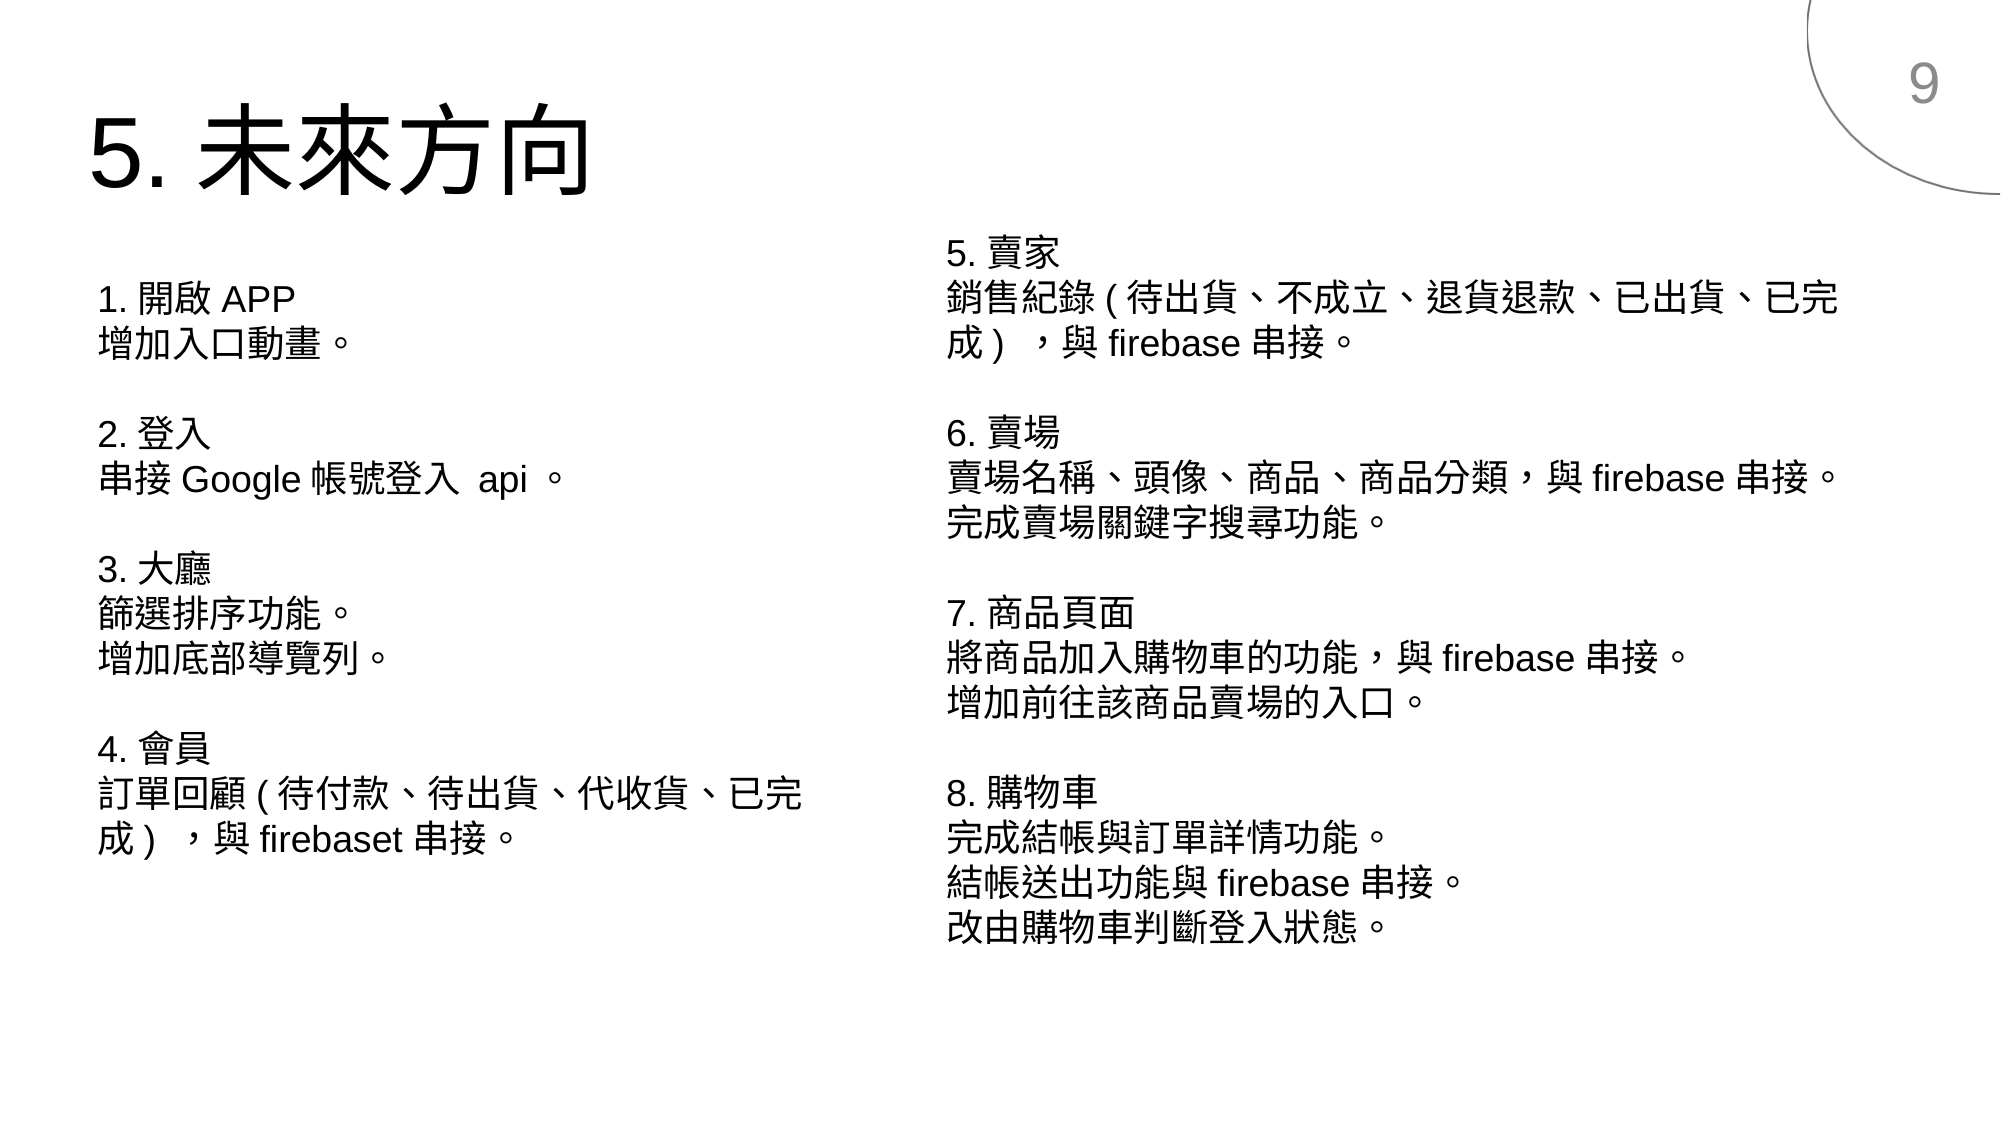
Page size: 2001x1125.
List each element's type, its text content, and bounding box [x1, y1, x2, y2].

text_box 5.賣家 銷售紀錄(待出貨、不成立、退貨退款、已出貨、已完成) ，與firebase串接。 6.賣場 賣場名稱、頭像、商品、商品分類，與firebase串接。 完成賣場關鍵字搜尋功能。 7.商品頁面 將商品加入購物車的功能，與firebase串接。 增加前往該商品賣場的入口。 8.購物車 完成結帳與訂單詳情功能。 結帳送出功能與firebase串接。 改由購物車判斷登入狀態。 [931, 176, 1932, 957]
text_box 5.未來方向 [73, 80, 611, 216]
slide_number 8 [1506, 50, 1957, 111]
text_box 1.開啟APP 增加入口動畫。 2.登入 串接Google帳號登入 api。 3.大廳 篩選排序功能。 增加底部導覽列。 4.會員 訂單回顧(待付款、待出貨、代收貨、已完成) ，與firebaset串接。 [82, 268, 896, 868]
picture [1806, 0, 2001, 195]
